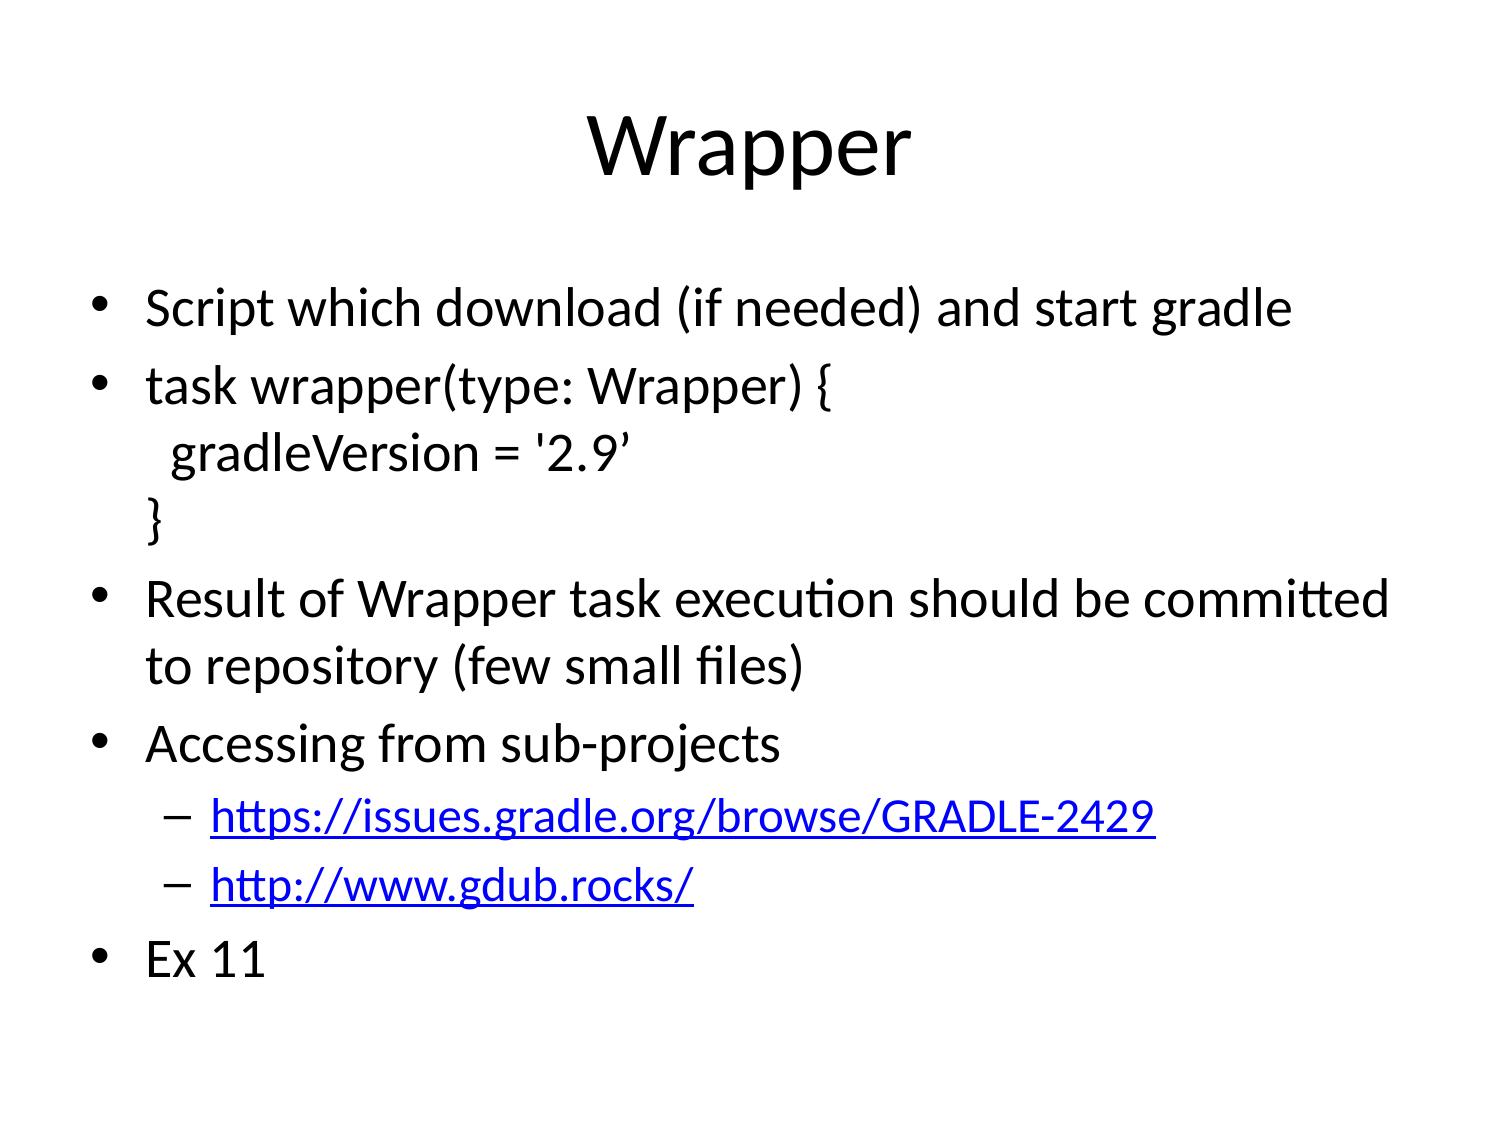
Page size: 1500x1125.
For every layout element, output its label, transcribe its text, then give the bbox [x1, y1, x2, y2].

title Wrapper [75, 45, 1425, 233]
list Script which download (if needed) and start gradle task wrapper(type: Wrapper) { gradleVersion = '2.9’ } Result of Wrapper task execution should be committed to repository (few small files) Accessing from sub-projects https://issues.gradle.org/browse/GRADLE-2429 http://www.gdub.rocks/ Ex 11 [75, 262, 1425, 1005]
